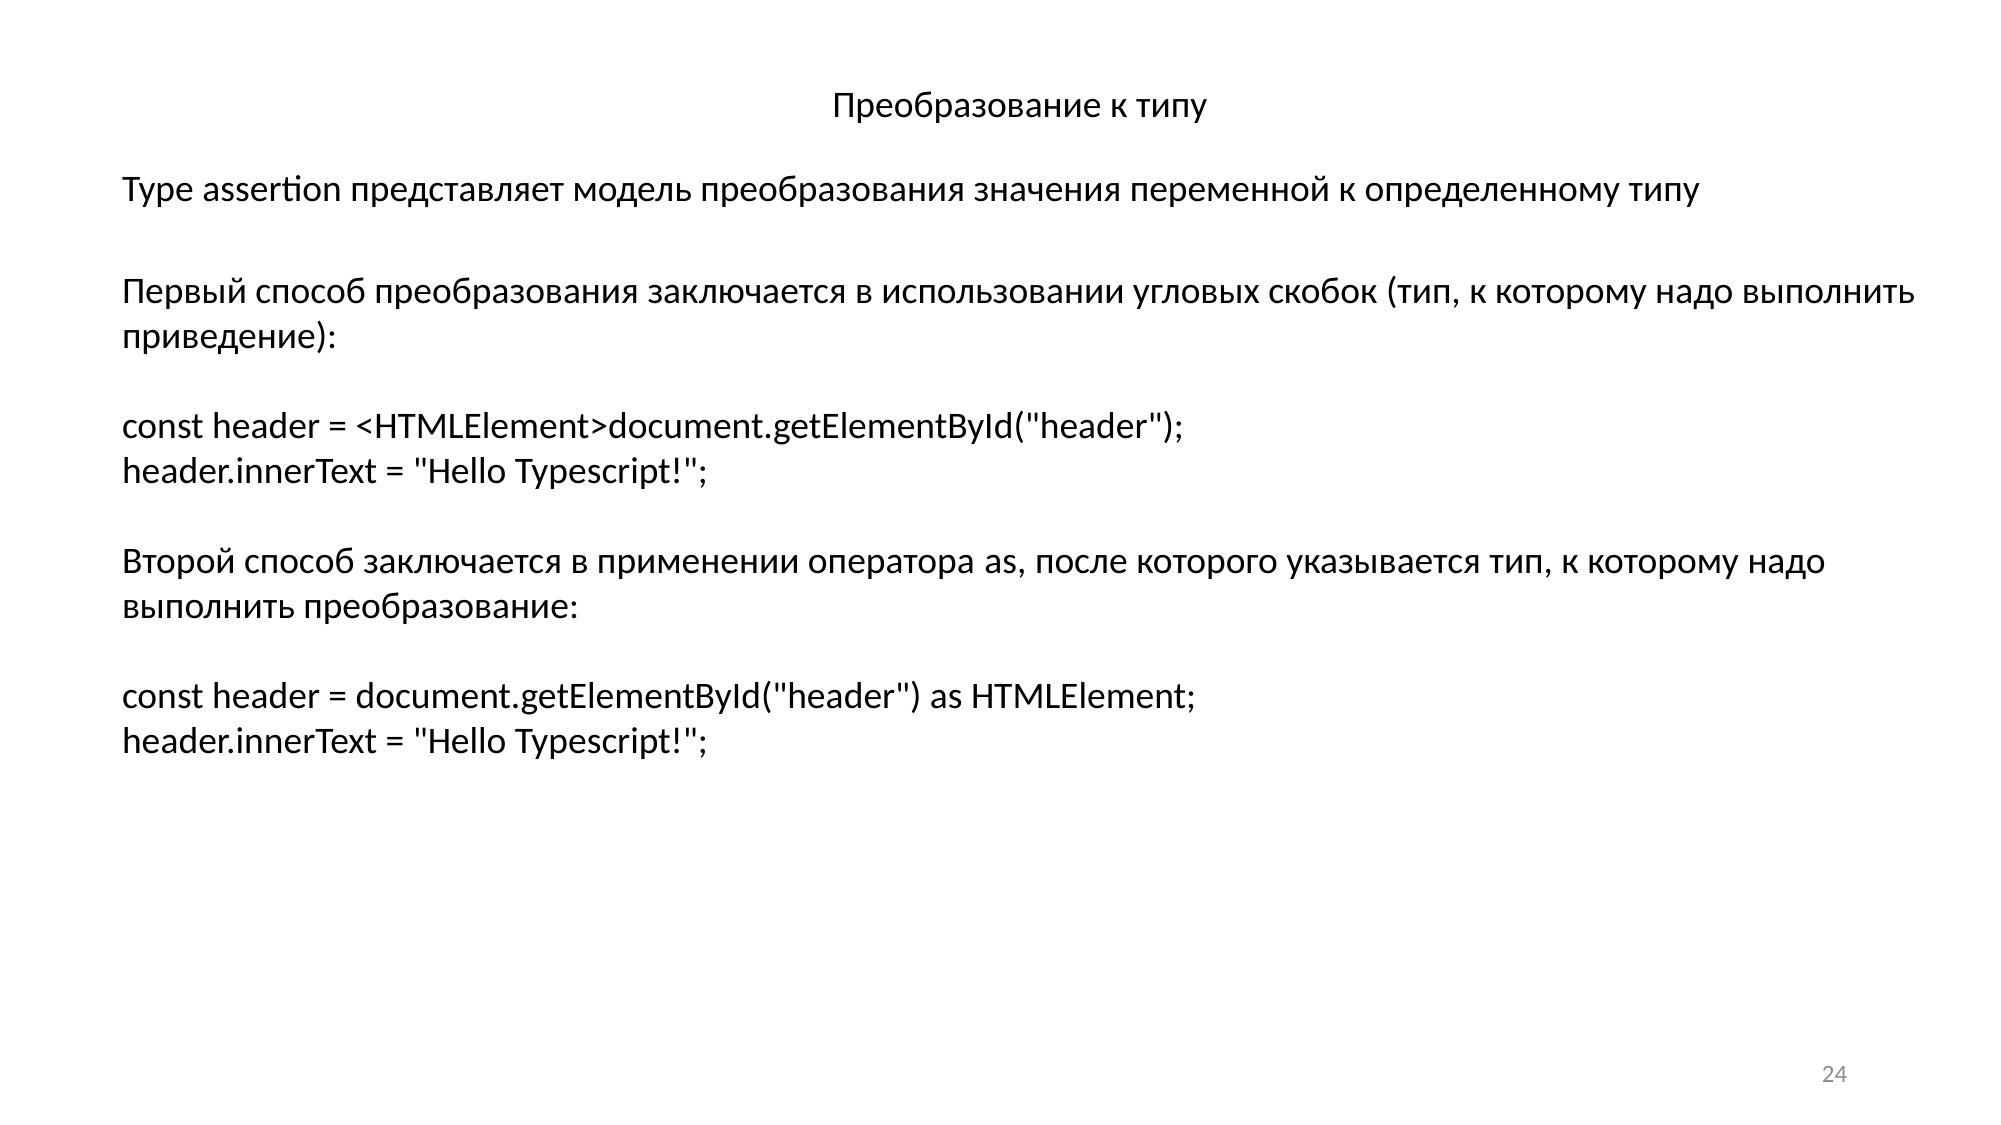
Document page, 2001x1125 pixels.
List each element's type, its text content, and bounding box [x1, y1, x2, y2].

slide_number 24 [1412, 1042, 1863, 1103]
text_box Первый способ преобразования заключается в использовании угловых скобок (тип, к которому надо выполнить приведение): const header = <HTMLElement>document.getElementById("header"); header.innerText = "Hello Typescript!"; Второй способ заключается в применении оператора as, после которого указывается тип, к которому надо выполнить преобразование: const header = document.getElementById("header") as HTMLElement; header.innerText = "Hello Typescript!"; [107, 259, 1968, 769]
text_box Преобразование к типу [817, 72, 1818, 132]
text_box Type assertion представляет модель преобразования значения переменной к определенному типу [107, 156, 1940, 217]
